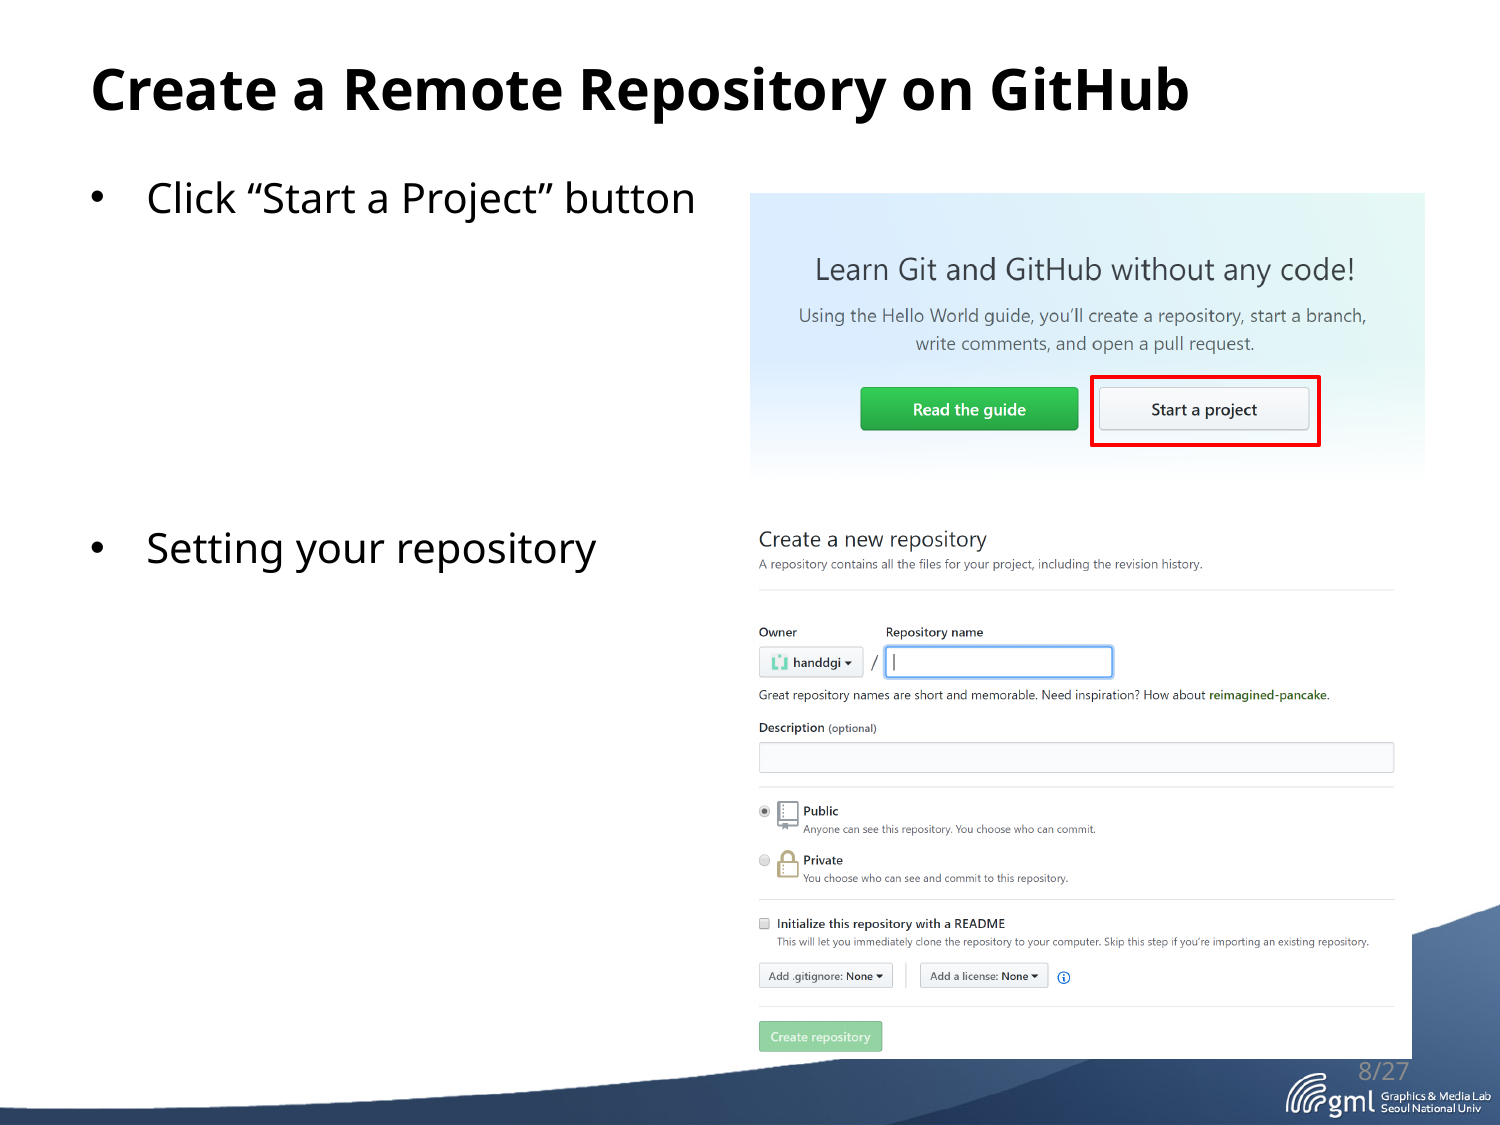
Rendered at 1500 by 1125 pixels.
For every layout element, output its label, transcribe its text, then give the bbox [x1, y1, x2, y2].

picture [0, 0, 1500, 1125]
title Create a Remote Repository on GitHub [75, 45, 1425, 129]
slide_number 8/27 [1074, 1042, 1425, 1103]
list Click “Start a Project” button Setting your repository [75, 164, 1425, 1008]
